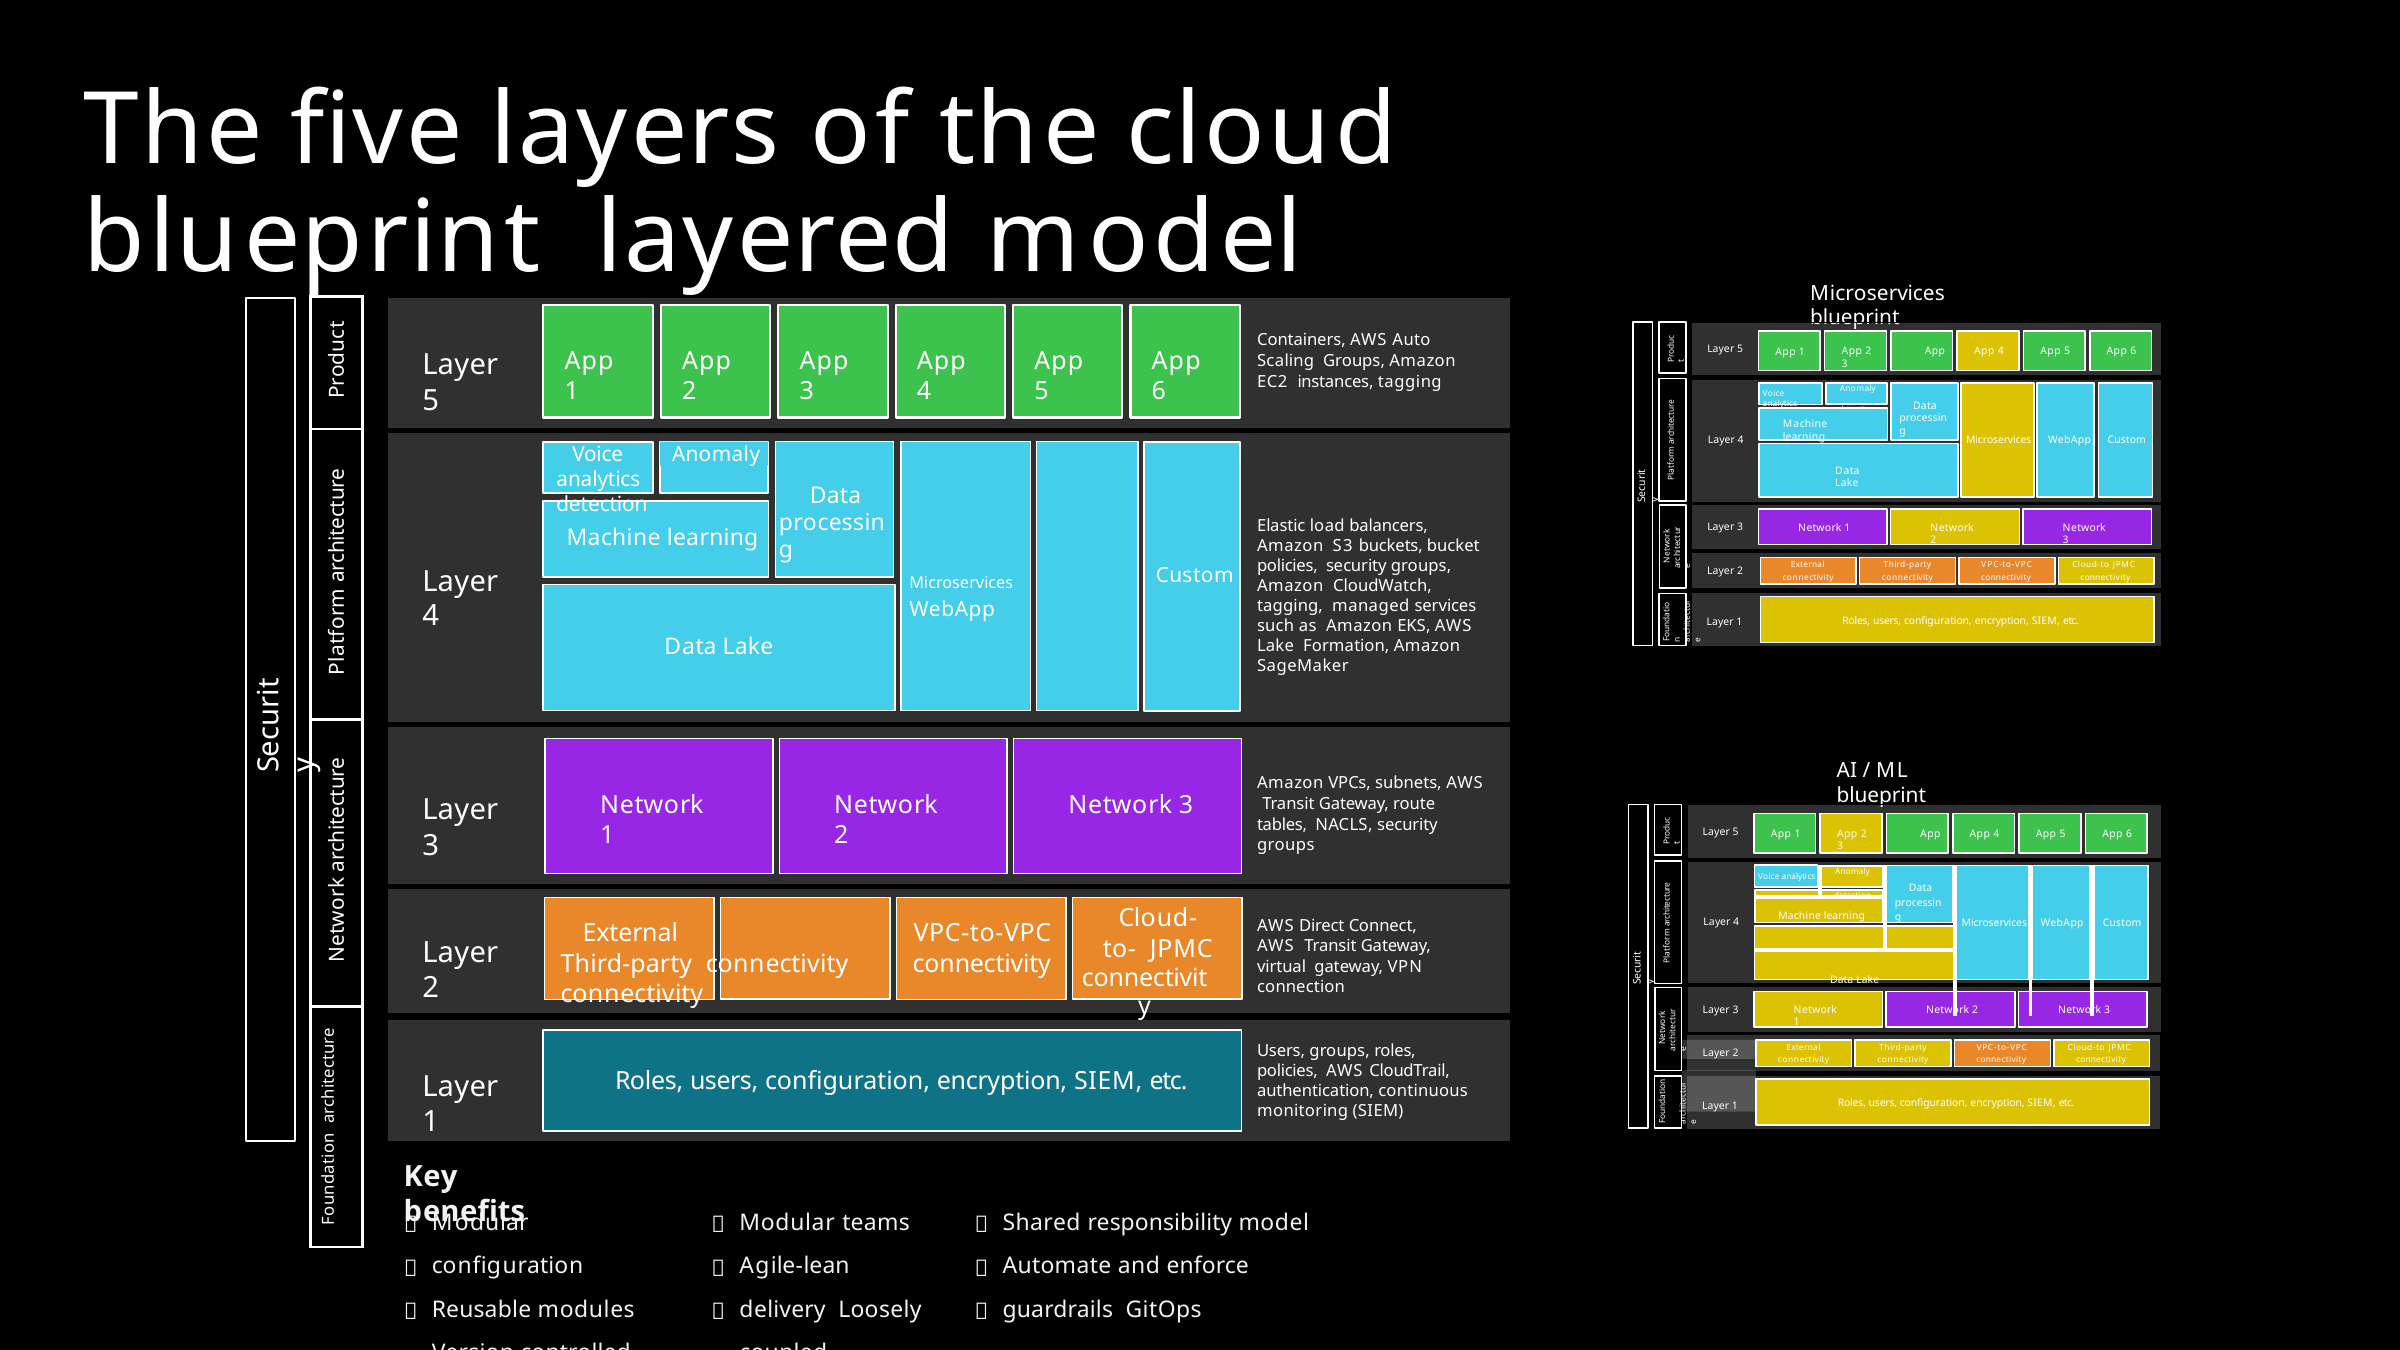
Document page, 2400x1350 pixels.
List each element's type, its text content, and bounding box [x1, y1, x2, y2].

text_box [386, 887, 1512, 1014]
table_cell Network architecture [312, 721, 361, 1005]
text_box [1633, 322, 1653, 646]
text_box    [709, 1192, 724, 1324]
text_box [542, 499, 769, 578]
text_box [658, 440, 769, 495]
text_box    [401, 1192, 417, 1324]
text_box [1012, 737, 1243, 875]
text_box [543, 737, 775, 875]
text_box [895, 896, 1068, 1001]
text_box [1685, 1078, 2162, 1130]
text_box Foundation architecture [1656, 1077, 1680, 1127]
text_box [1819, 812, 1950, 854]
text_box Modular configuration Reusable modules Version controlled [429, 1190, 667, 1350]
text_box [778, 737, 1009, 875]
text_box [2035, 381, 2096, 499]
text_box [894, 304, 1007, 419]
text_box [1690, 594, 2163, 647]
text_box    [972, 1192, 988, 1324]
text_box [1690, 378, 2162, 590]
text_box [1654, 987, 1679, 1071]
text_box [1758, 381, 1824, 406]
title The five layers of the cloud blueprint layered model [81, 59, 1786, 301]
text_box [1628, 804, 1649, 1128]
text_box [1659, 504, 1684, 588]
text_box AI / ML blueprint [1834, 755, 1994, 802]
text_box Microservices blueprint [1808, 277, 2023, 320]
text_box Platform architecture [1665, 397, 1680, 483]
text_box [2084, 812, 2149, 854]
text_box [1659, 378, 1685, 502]
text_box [386, 297, 1512, 429]
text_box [1956, 330, 2020, 372]
text_box [245, 301, 295, 1142]
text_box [2057, 556, 2156, 586]
text_box Product [1665, 330, 1680, 365]
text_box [774, 440, 1032, 712]
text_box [2097, 381, 2154, 498]
text_box Network architecture [1656, 1004, 1679, 1054]
table_cell Platform architecture [312, 430, 361, 718]
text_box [543, 896, 718, 1001]
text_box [542, 440, 654, 495]
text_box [1752, 812, 1817, 854]
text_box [542, 304, 655, 419]
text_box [1753, 864, 2150, 981]
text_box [542, 583, 896, 712]
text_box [1953, 1038, 2052, 1068]
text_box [659, 304, 772, 419]
text_box [1659, 322, 1687, 373]
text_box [719, 896, 892, 1001]
text_box [1654, 804, 1682, 856]
text_box Shared responsibility model Automate and enforce guardrails GitOps [1000, 1190, 1348, 1322]
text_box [2022, 330, 2086, 372]
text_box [542, 1029, 1243, 1133]
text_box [1958, 556, 2056, 586]
text_box Key benefits [401, 1154, 577, 1227]
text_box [1826, 382, 1887, 405]
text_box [1069, 896, 1244, 1001]
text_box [1129, 304, 1242, 419]
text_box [1758, 442, 1959, 499]
text_box Product [1661, 812, 1676, 847]
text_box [1690, 321, 2163, 379]
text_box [1035, 440, 1139, 712]
text_box Network architecture [1660, 521, 1684, 572]
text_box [1890, 381, 2034, 498]
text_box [386, 729, 1512, 885]
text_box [2088, 330, 2153, 372]
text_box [1685, 803, 2162, 860]
text_box Security [249, 664, 289, 775]
table_header Product [312, 301, 361, 428]
text_box Platform architecture [1661, 879, 1676, 966]
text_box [1754, 1038, 1853, 1068]
text_box Security [1634, 462, 1652, 505]
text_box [776, 304, 889, 419]
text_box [2053, 1038, 2151, 1068]
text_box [1757, 330, 1821, 372]
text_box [1951, 812, 2016, 854]
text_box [1854, 1038, 1952, 1068]
text_box Foundation architecture [1660, 595, 1685, 645]
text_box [1758, 406, 1884, 441]
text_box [1823, 330, 1954, 372]
text_box Security [1630, 945, 1647, 988]
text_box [1858, 556, 1957, 586]
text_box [1685, 860, 2162, 1072]
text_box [1142, 440, 1242, 713]
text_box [1011, 304, 1124, 419]
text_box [386, 431, 1512, 723]
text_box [1759, 556, 1857, 586]
text_box [1654, 860, 1680, 984]
table_cell Foundation architecture [312, 1008, 361, 1246]
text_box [386, 1020, 1512, 1142]
text_box Modular teams Agile-lean delivery Loosely coupled [737, 1190, 936, 1350]
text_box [2018, 812, 2082, 854]
